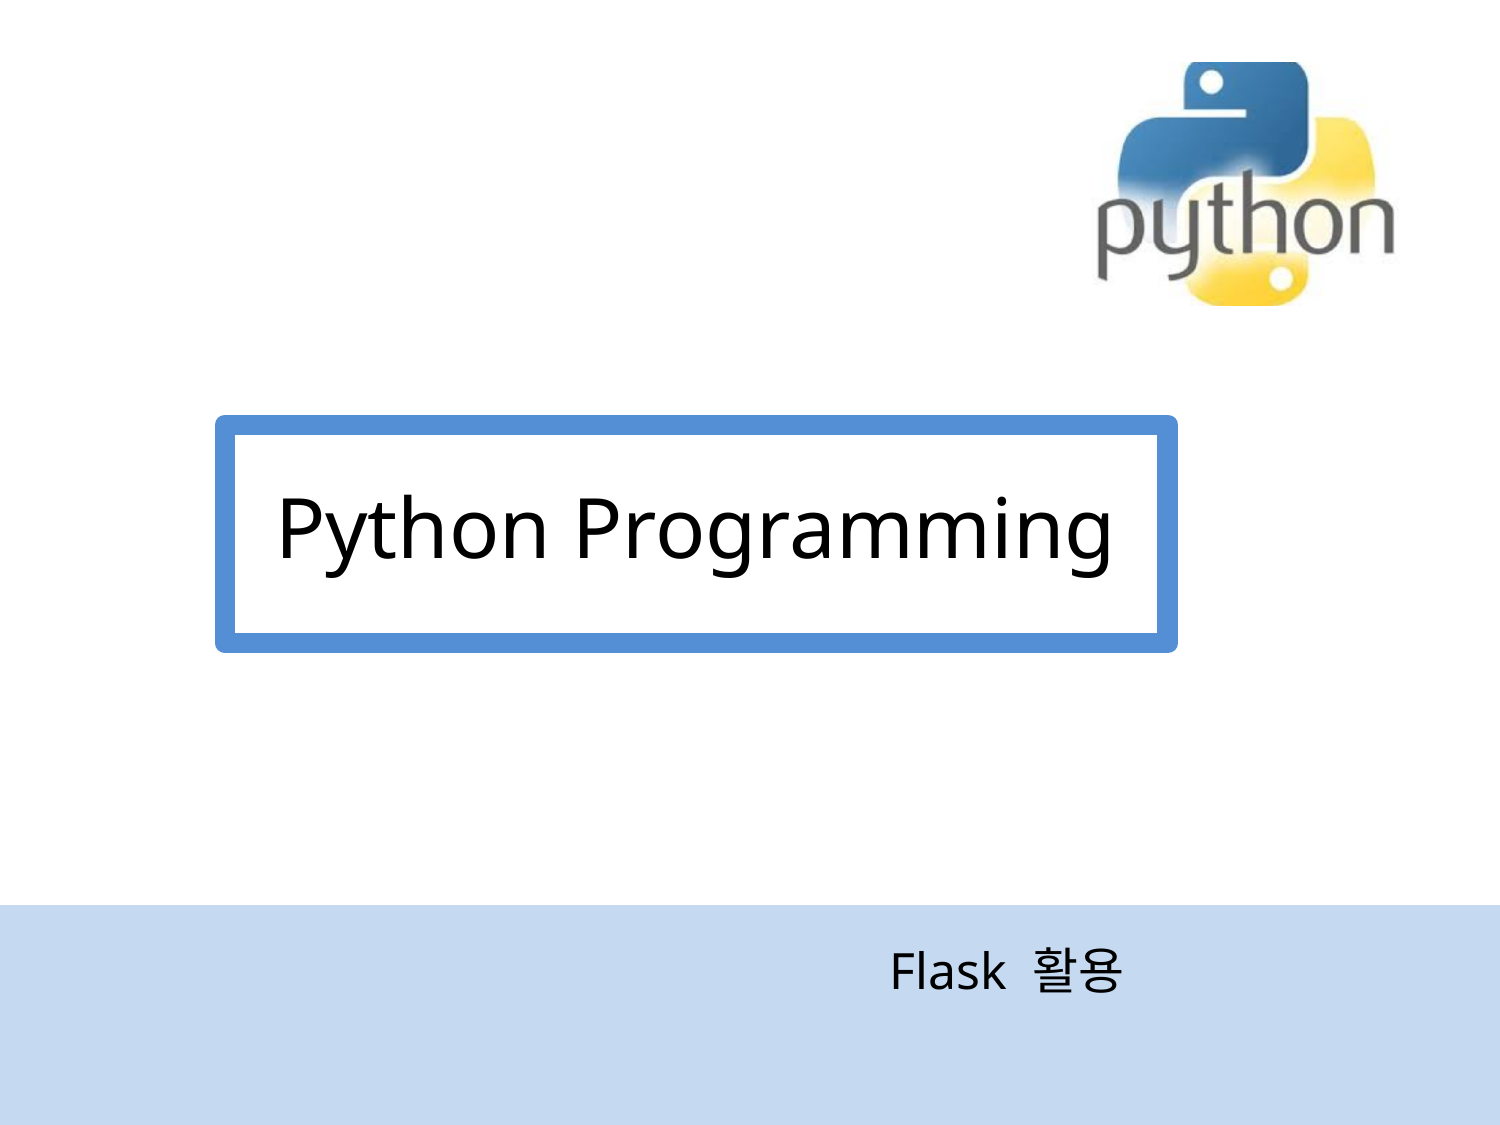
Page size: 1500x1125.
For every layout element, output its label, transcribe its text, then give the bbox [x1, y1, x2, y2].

picture [1074, 62, 1430, 306]
text_box [225, 424, 1168, 643]
text_box Flask 활용 [887, 937, 1388, 1000]
text_box Python Programming [274, 474, 1163, 576]
